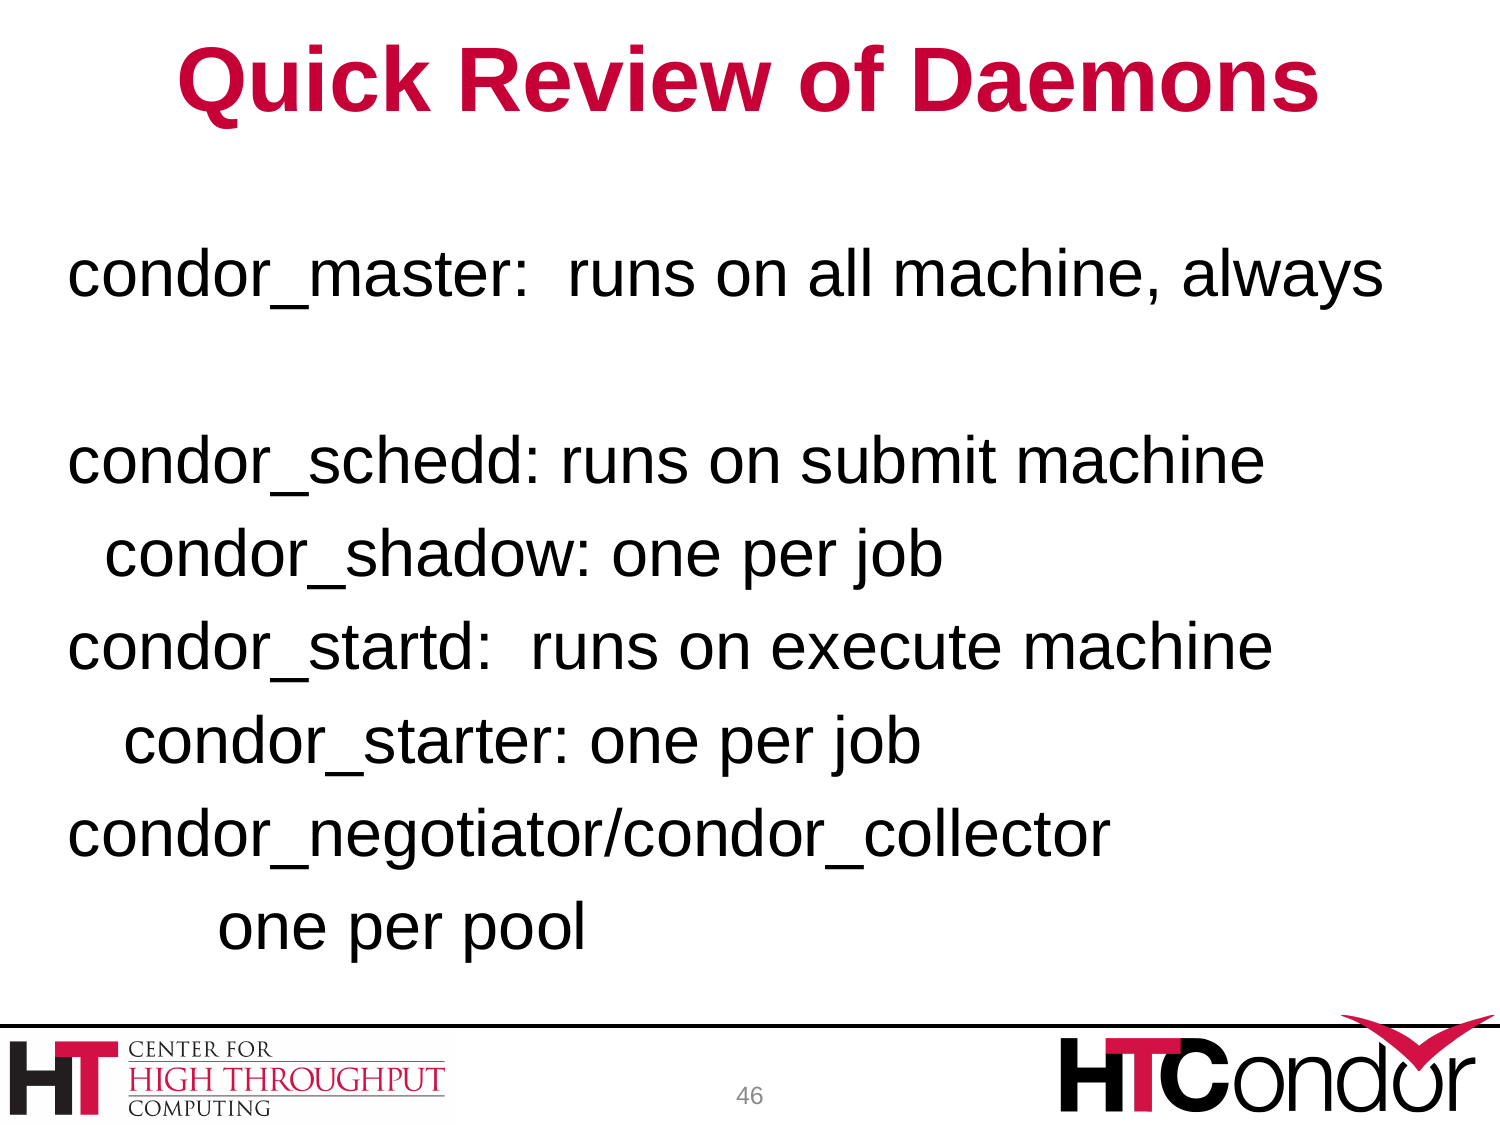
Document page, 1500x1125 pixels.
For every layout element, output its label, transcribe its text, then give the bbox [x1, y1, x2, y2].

picture [1055, 1014, 1500, 1119]
list condor_master: runs on all machine, always condor_schedd: runs on submit machine condor_shadow: one per job condor_startd: runs on execute machine condor_starter: one per job condor_negotiator/condor_collector one per pool [52, 222, 1431, 1061]
title Quick Review of Daemons [0, 0, 1500, 150]
slide_number 46 [575, 1065, 925, 1125]
picture [0, 1029, 454, 1125]
